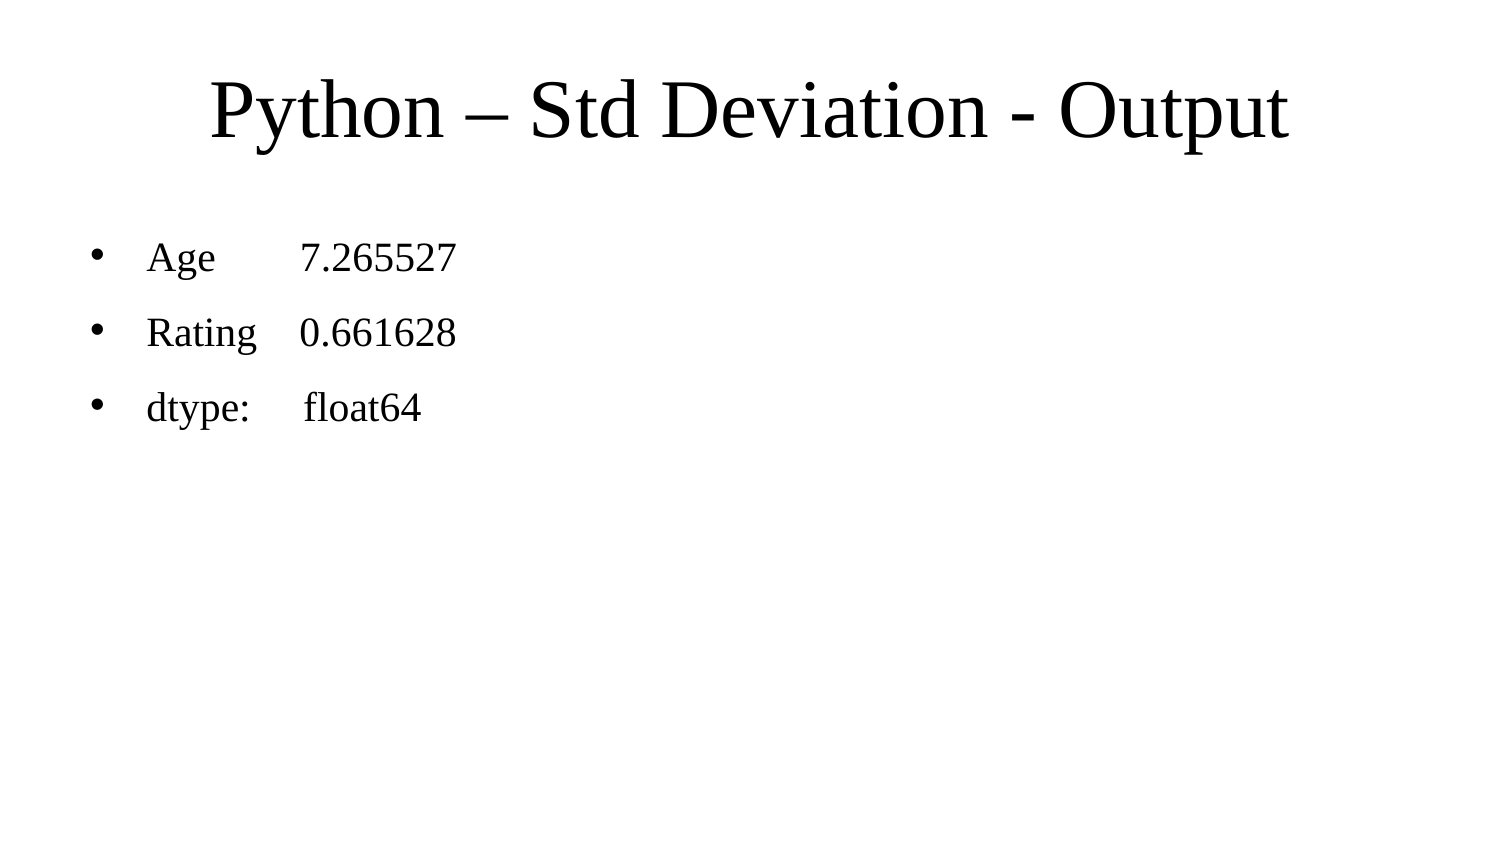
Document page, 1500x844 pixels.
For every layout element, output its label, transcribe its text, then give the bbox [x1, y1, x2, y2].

list Age 7.265527 Rating 0.661628 dtype: float64 [75, 196, 1425, 754]
title Python – Std Deviation - Output [75, 33, 1425, 175]
